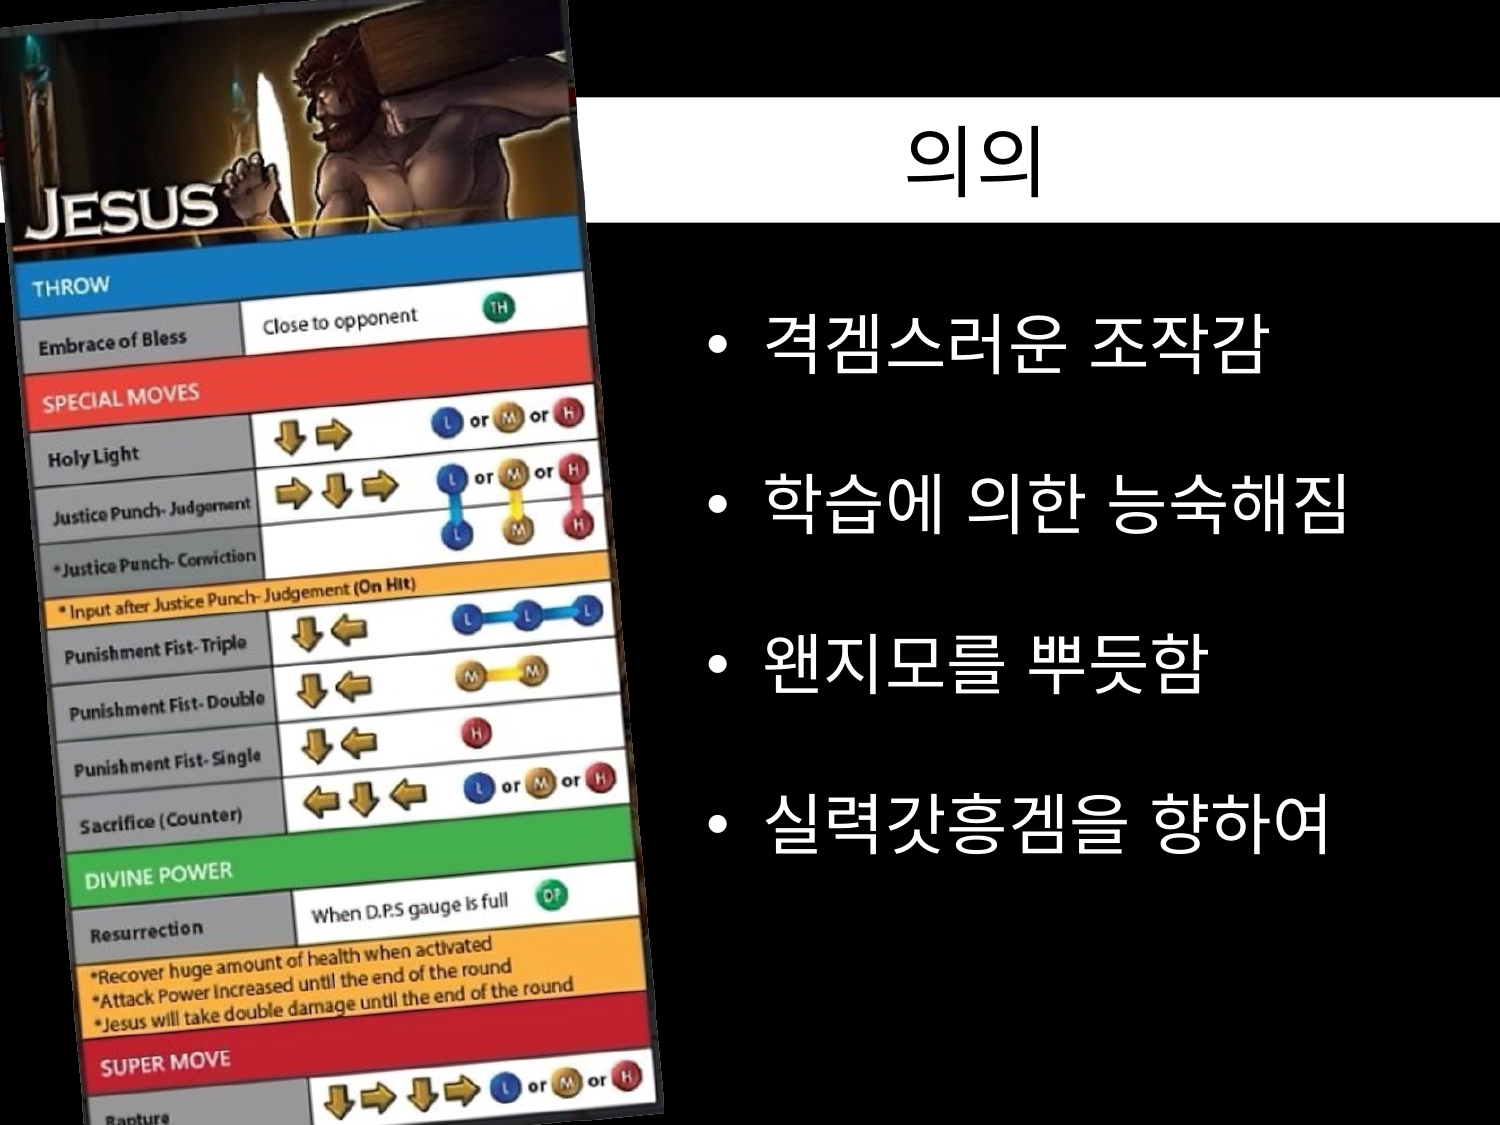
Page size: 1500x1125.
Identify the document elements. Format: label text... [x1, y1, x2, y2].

list 격겜스러운 조작감 학습에 의한 능숙해짐 왠지모를 뿌듯함 실력갓흥겜을 향하여 [690, 208, 1449, 1039]
title 의의 [0, 172, 4, 223]
title 의의 [620, 97, 1500, 223]
picture [0, 0, 664, 1125]
